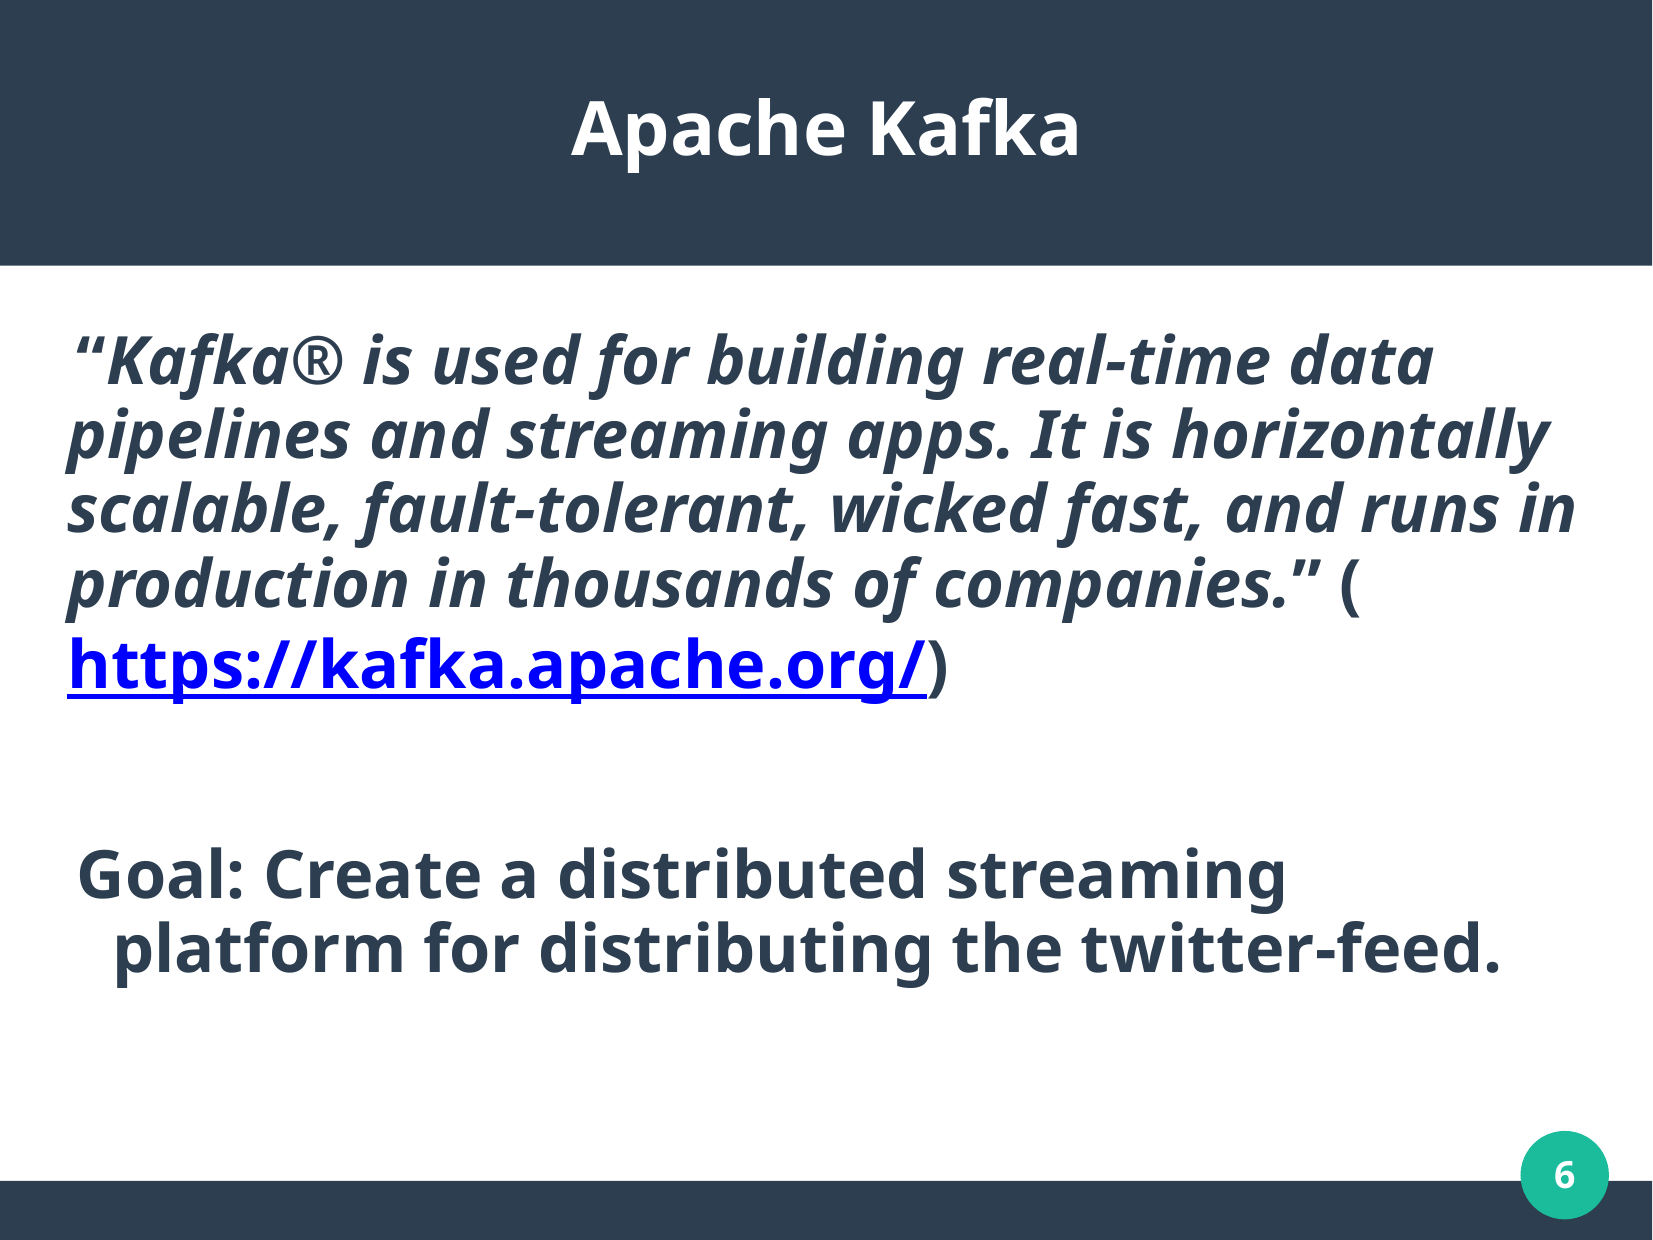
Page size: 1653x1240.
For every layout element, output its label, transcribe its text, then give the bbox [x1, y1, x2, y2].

text_box Apache Kafka [59, 51, 1595, 209]
text_box 1 [1553, 1152, 1577, 1198]
text_box “Kafka® is used for building real-time data pipelines and streaming apps. It is horizontally scalable, fault-tolerant, wicked fast, and runs in production in thousands of companies.” (https://kafka.apache.org/) Goal: Create a distributed streaming platform for distributing the twitter-feed. [59, 324, 1595, 1152]
